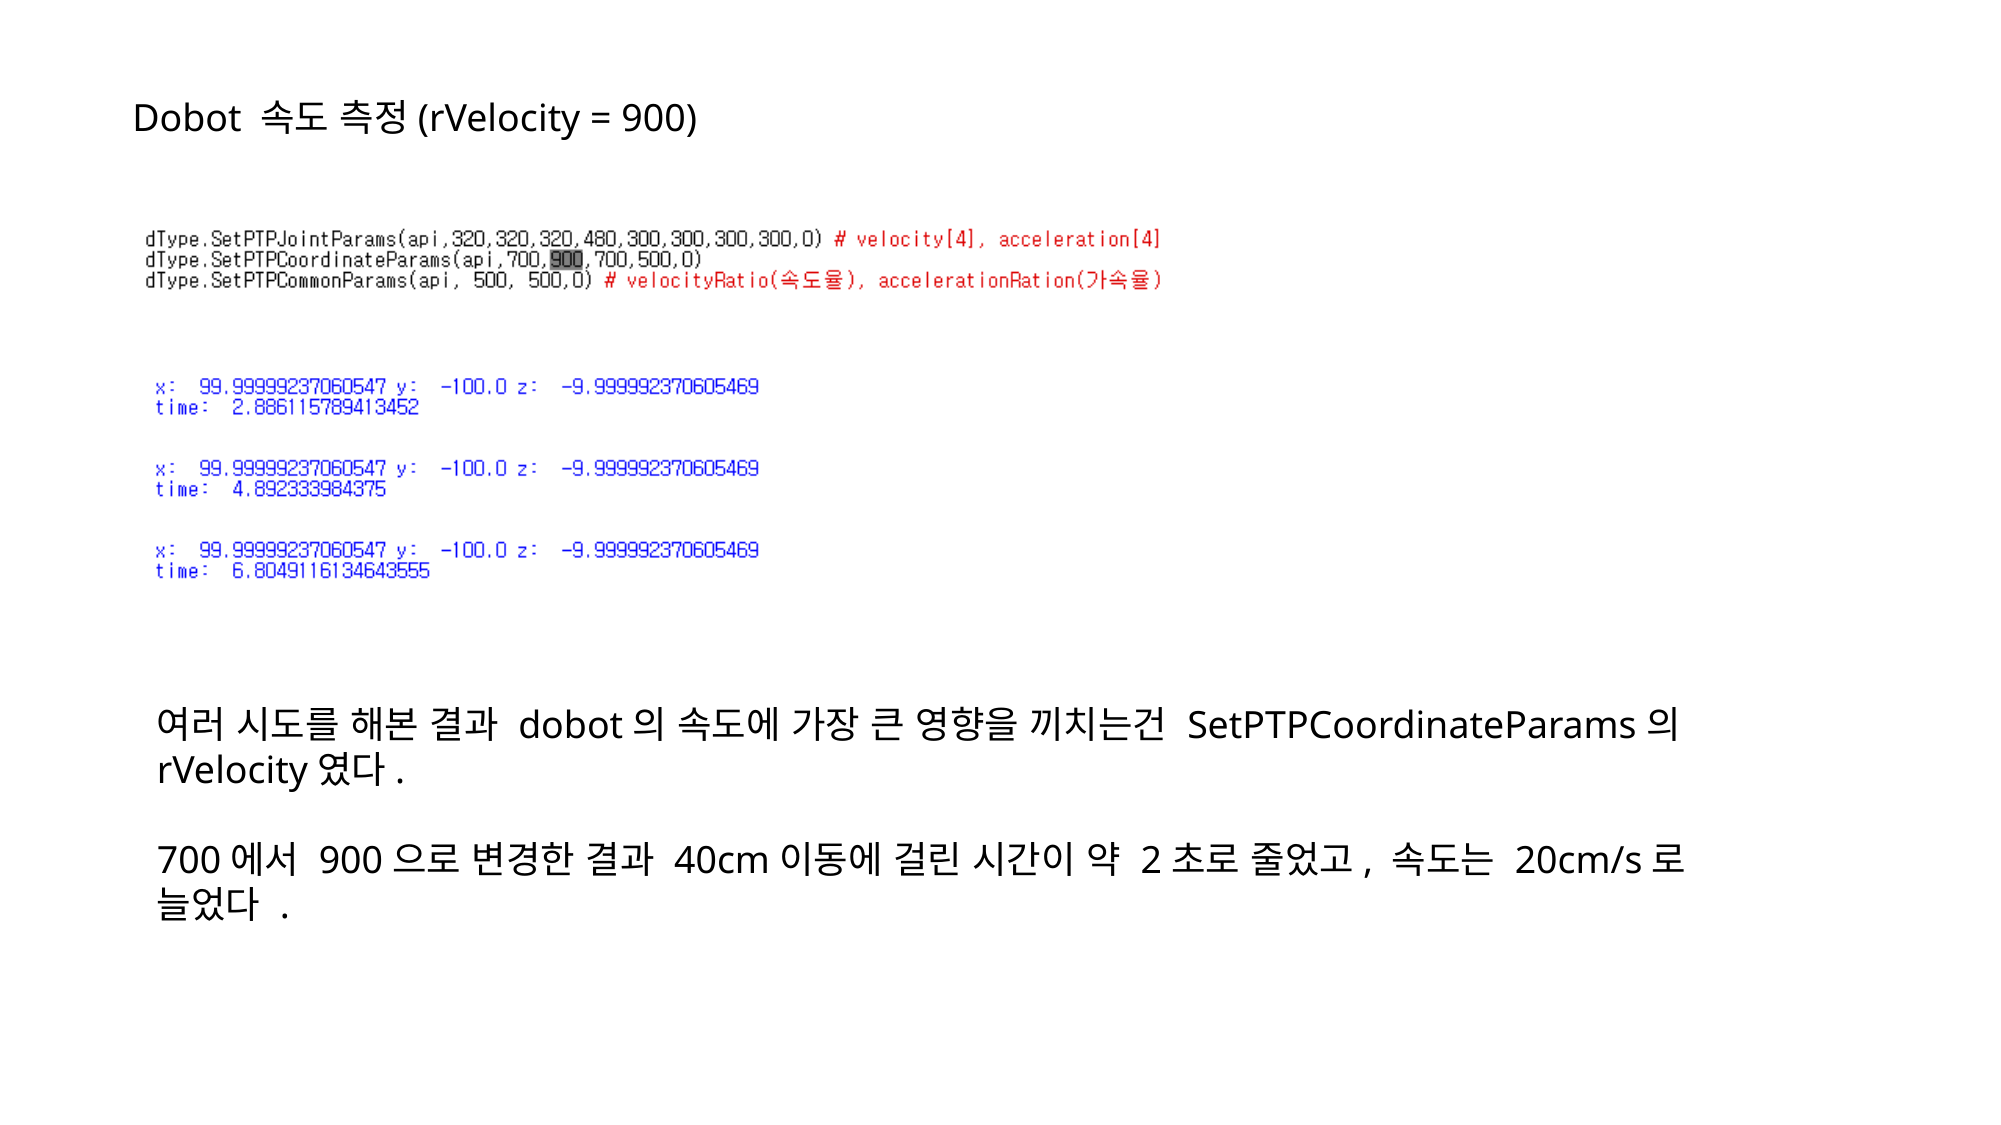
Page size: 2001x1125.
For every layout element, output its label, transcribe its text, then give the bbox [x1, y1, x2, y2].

picture [142, 226, 1174, 299]
text_box 여러 시도를 해본 결과 dobot의 속도에 가장 큰 영향을 끼치는건 SetPTPCoordinateParams의 rVelocity였다. 700에서 900으로 변경한 결과 40cm이동에 걸린 시간이 약 2초로 줄었고, 속도는 20cm/s로 늘었다 . [142, 693, 1763, 934]
picture [149, 377, 763, 583]
text_box Dobot 속도 측정(rVelocity = 900) [117, 86, 795, 147]
